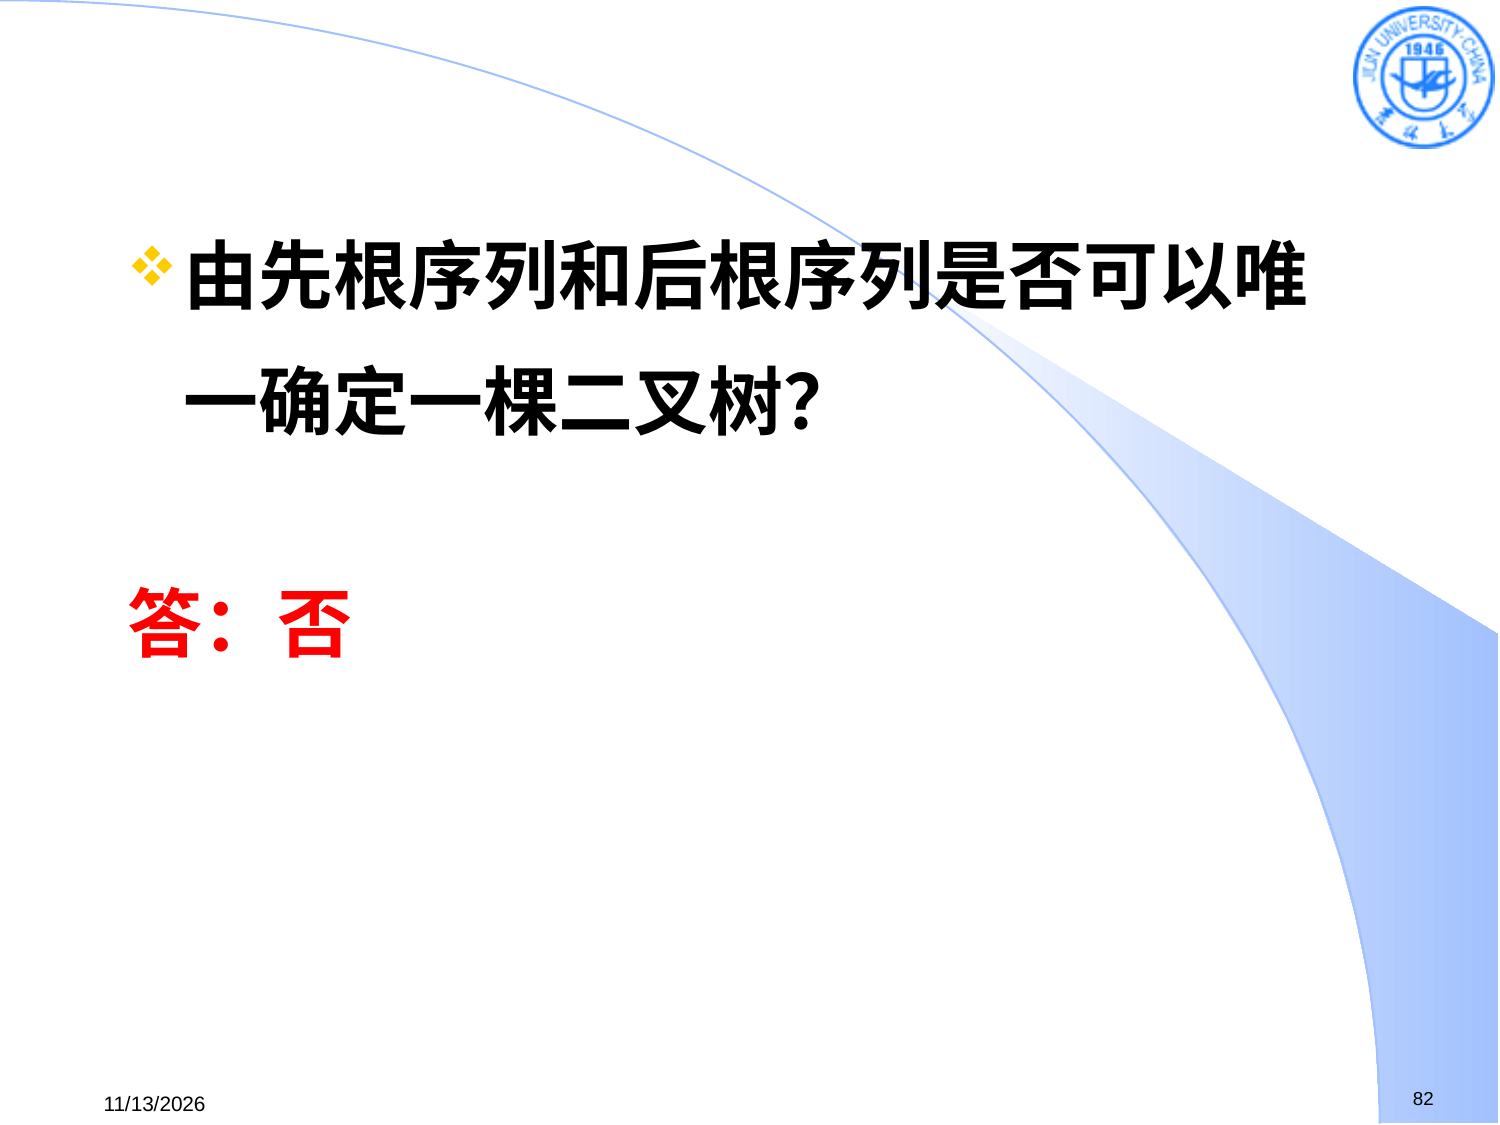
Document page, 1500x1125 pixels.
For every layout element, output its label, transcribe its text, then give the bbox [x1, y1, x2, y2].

list 由先根序列和后根序列是否可以唯一确定一棵二叉树？ 答：否 [111, 184, 1350, 740]
picture [1353, 6, 1495, 149]
